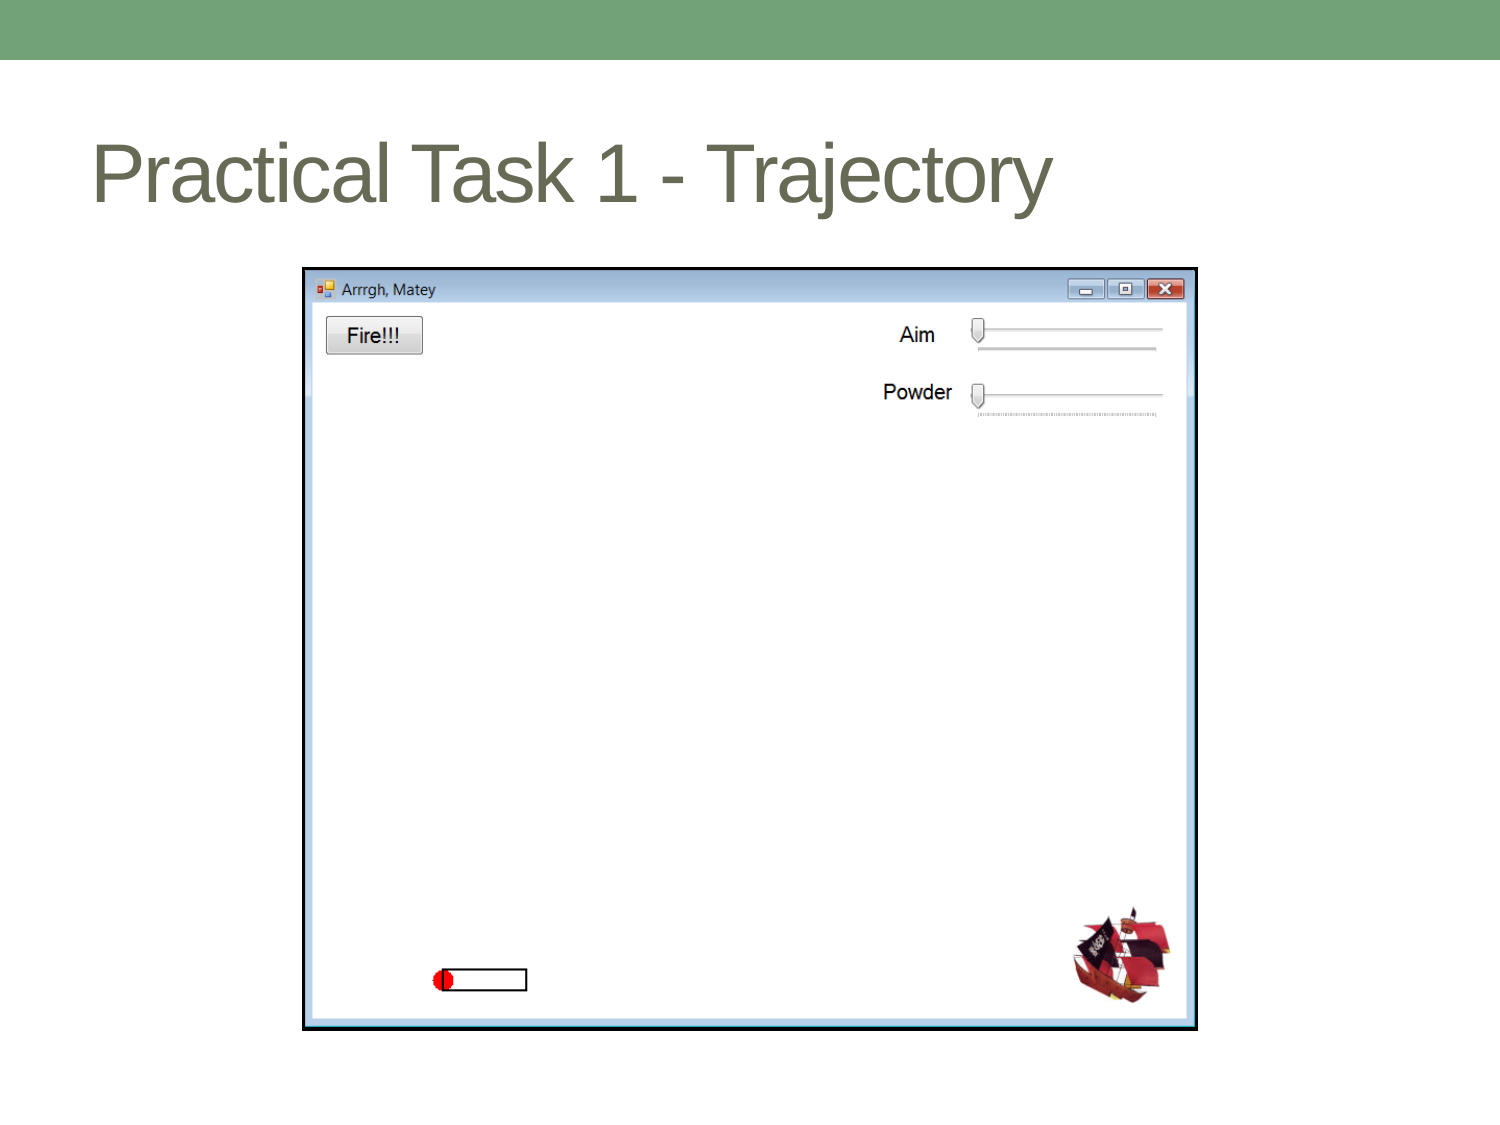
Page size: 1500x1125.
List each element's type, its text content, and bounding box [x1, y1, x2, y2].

title Practical Task 1 - Trajectory [75, 87, 1425, 250]
picture [302, 266, 1198, 1031]
